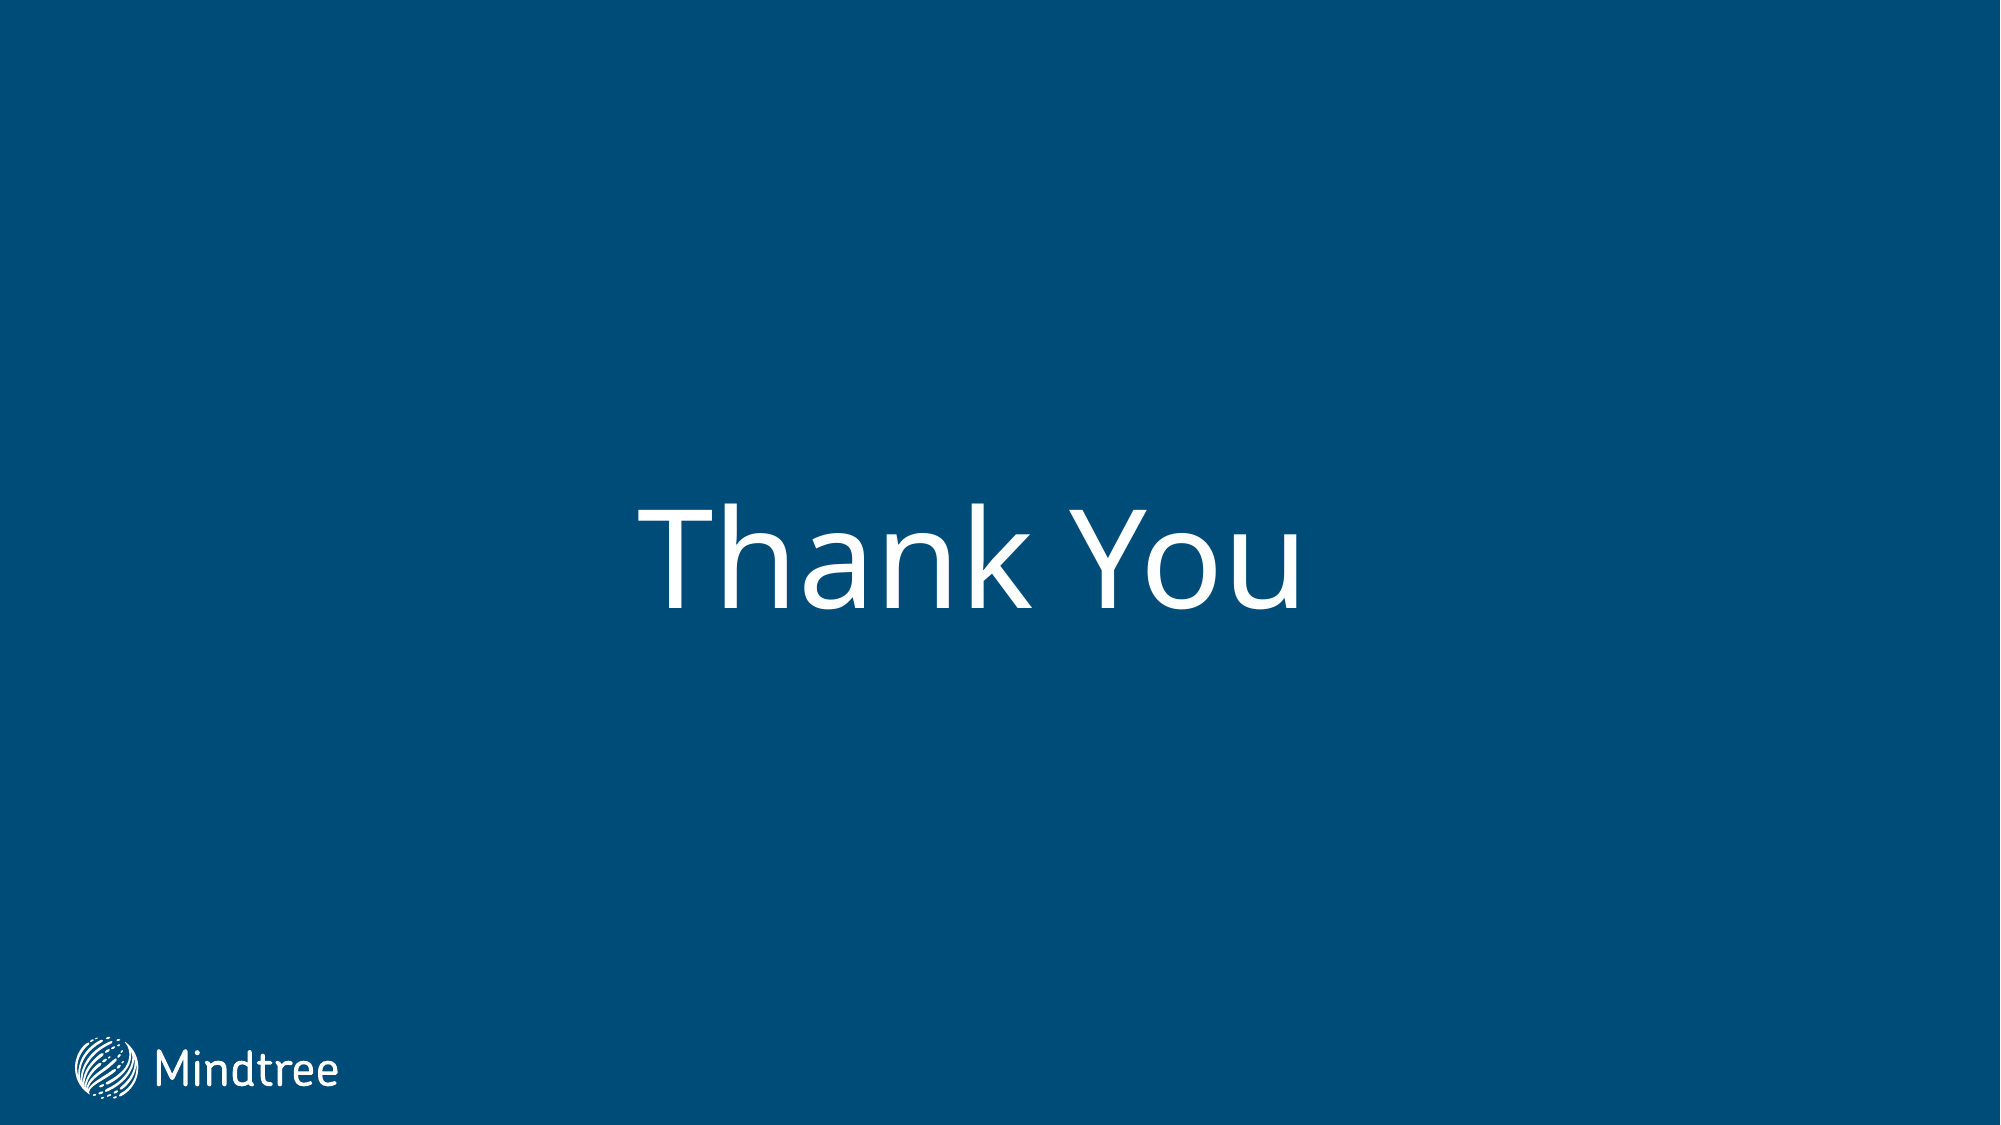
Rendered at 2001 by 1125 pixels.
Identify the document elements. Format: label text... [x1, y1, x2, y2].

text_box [74, 1036, 338, 1100]
text_box Thank You [622, 464, 1324, 644]
